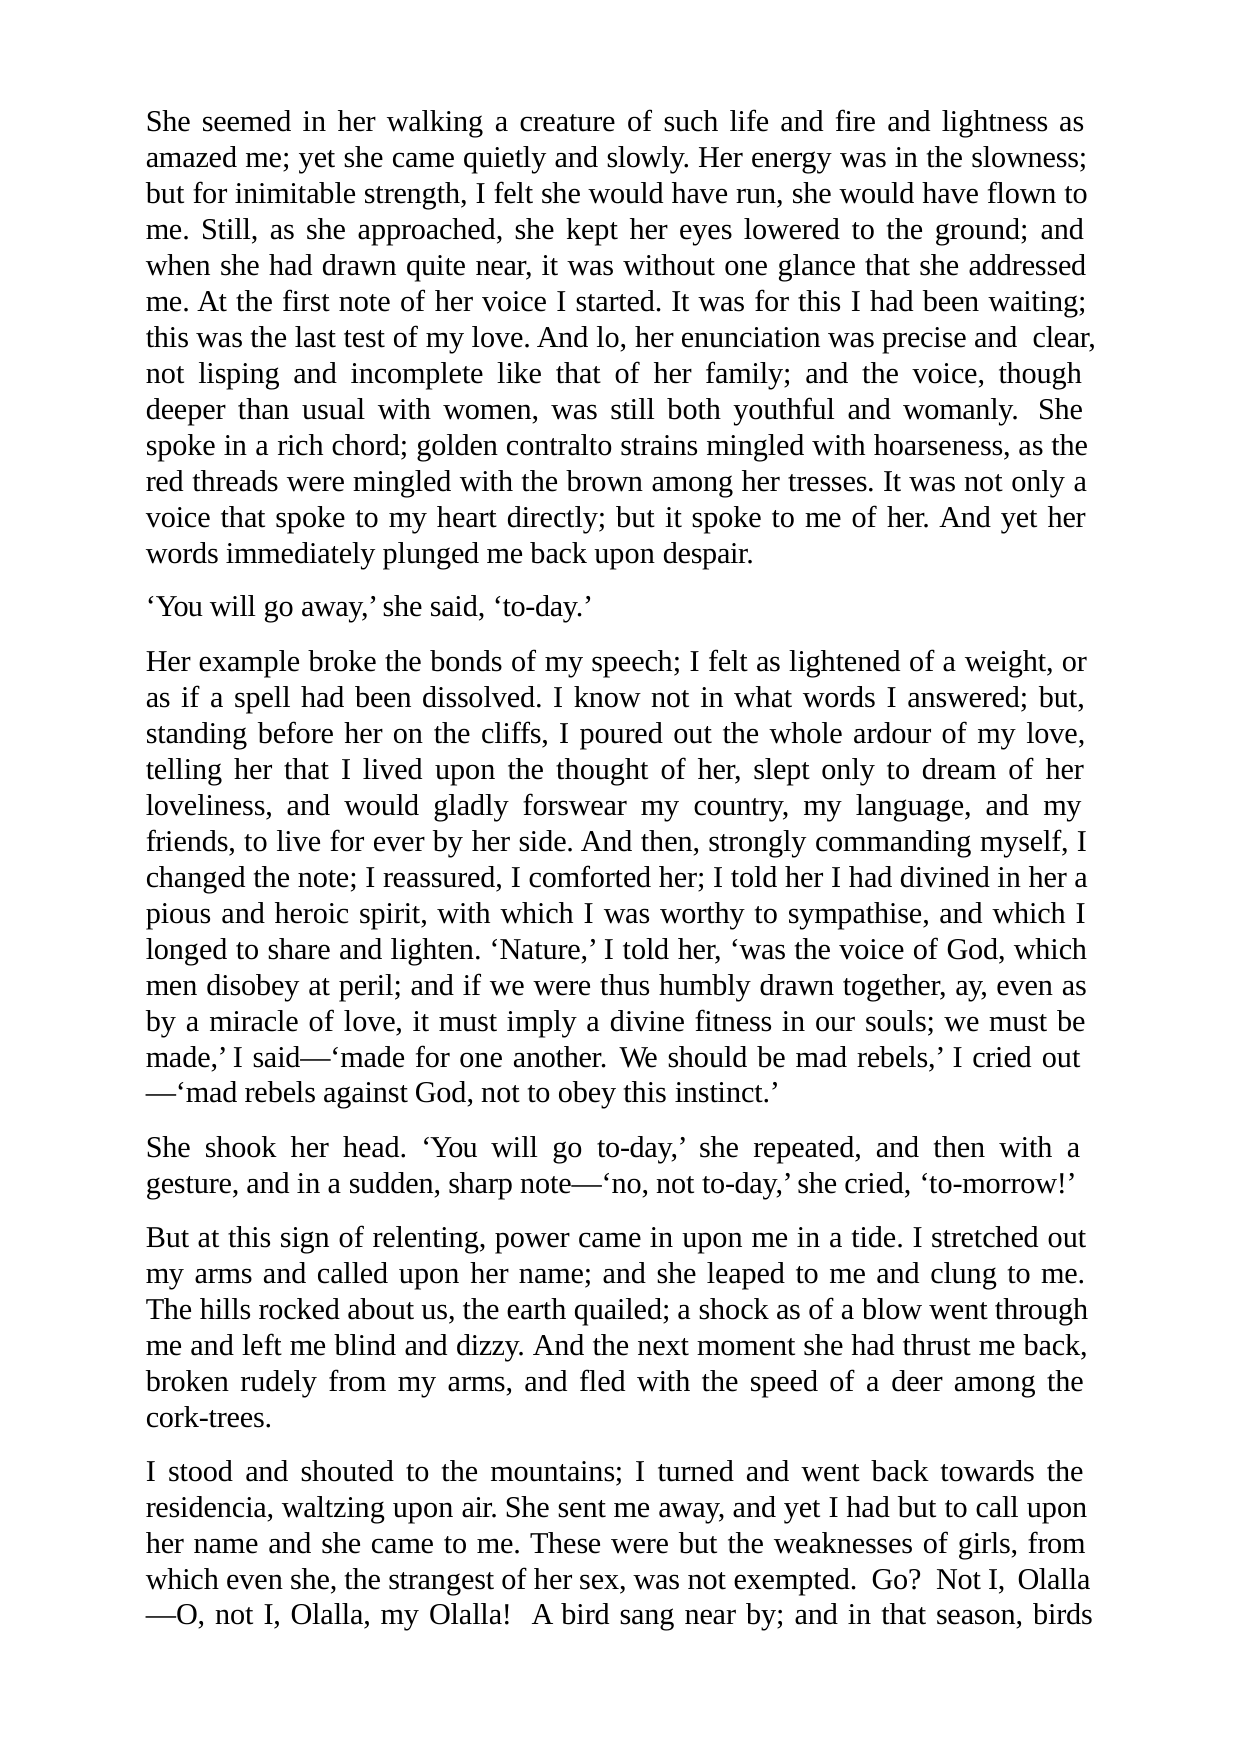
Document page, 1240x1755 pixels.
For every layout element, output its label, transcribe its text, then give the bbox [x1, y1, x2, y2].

text_box She seemed in her walking a creature of such life and fire and lightness as amazed me; yet she came quietly and slowly. Her energy was in the slowness; but for inimitable strength, I felt she would have run, she would have flown to me. Still, as she approached, she kept her eyes lowered to the ground; and when she had drawn quite near, it was without one glance that she addressed me. At the first note of her voice I started. It was for this I had been waiting; this was the last test of my love. And lo, her enunciation was precise and clear, not lisping and incomplete like that of her family; and the voice, though deeper than usual with women, was still both youthful and womanly. She spoke in a rich chord; golden contralto strains mingled with hoarseness, as the red threads were mingled with the brown among her tresses. It was not only a voice that spoke to my heart directly; but it spoke to me of her. And yet her words immediately plunged me back upon despair. ‘You will go away,’ she said, ‘to-day.’ Her example broke the bonds of my speech; I felt as lightened of a weight, or as if a spell had been dissolved. I know not in what words I answered; but, standing before her on the cliffs, I poured out the whole ardour of my love, telling her that I lived upon the thought of her, slept only to dream of her loveliness, and would gladly forswear my country, my language, and my friends, to live for ever by her side. And then, strongly commanding myself, I changed the note; I reassured, I comforted her; I told her I had divined in her a pious and heroic spirit, with which I was worthy to sympathise, and which I longed to share and lighten. ‘Nature,’ I told her, ‘was the voice of God, which men disobey at peril; and if we were thus humbly drawn together, ay, even as by a miracle of love, it must imply a divine fitness in our souls; we must be made,’ I said—‘made for one another. We should be mad rebels,’ I cried out —‘mad rebels against God, not to obey this instinct.’ She shook her head. ‘You will go to-day,’ she repeated, and then with a gesture, and in a sudden, sharp note—‘no, not to-day,’ she cried, ‘to-morrow!’ But at this sign of relenting, power came in upon me in a tide. I stretched out my arms and called upon her name; and she leaped to me and clung to me. The hills rocked about us, the earth quailed; a shock as of a blow went through me and left me blind and dizzy. And the next moment she had thrust me back, broken rudely from my arms, and fled with the speed of a deer among the cork-trees. I stood and shouted to the mountains; I turned and went back towards the residencia, waltzing upon air. She sent me away, and yet I had but to call upon her name and she came to me. These were but the weaknesses of girls, from which even she, the strangest of her sex, was not exempted. Go? Not I, Olalla —O, not I, Olalla, my Olalla! A bird sang near by; and in that season, birds [143, 98, 1097, 1631]
